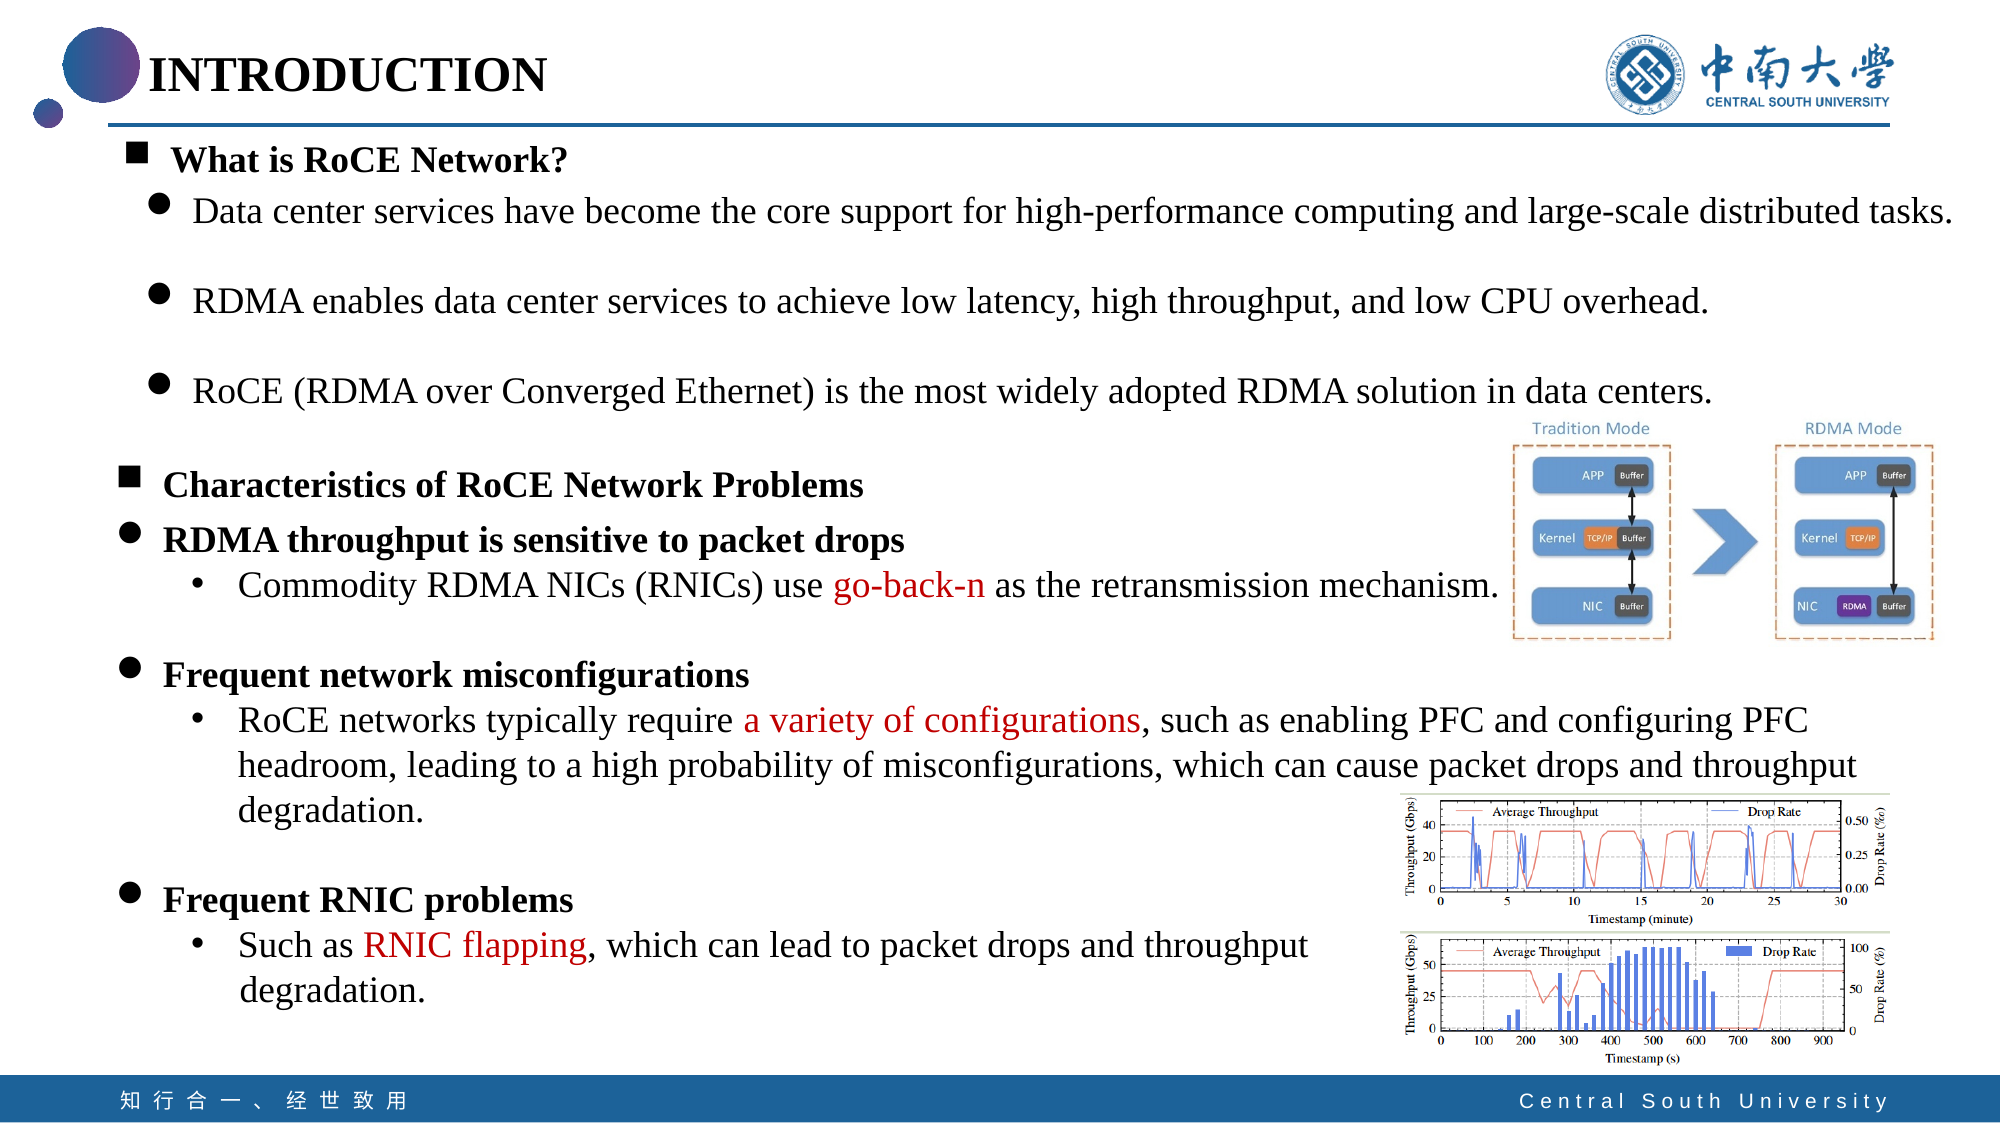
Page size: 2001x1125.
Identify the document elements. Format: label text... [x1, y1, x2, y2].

text_box RDMA throughput is sensitive to packet drops Commodity RDMA NICs (RNICs) use go-back-n as the retransmission mechanism. Frequent network misconfigurations RoCE networks typically require a variety of configurations, such as enabling PFC and configuring PFC headroom, leading to a high probability of misconfigurations, which can cause packet drops and throughput degradation. Frequent RNIC problems Such as RNIC flapping, which can lead to packet drops and throughput degradation. [101, 507, 1950, 1018]
text_box What is RoCE Network? [108, 127, 1109, 188]
text_box Data center services have become the core support for high-performance computing and large-scale distributed tasks. RDMA enables data center services to achieve low latency, high throughput, and low CPU overhead. RoCE (RDMA over Converged Ethernet) is the most widely adopted RDMA solution in data centers. [130, 179, 1988, 419]
text_box 知行合一、经世致用 [105, 1080, 423, 1120]
text_box [0, 1075, 2000, 1123]
text_box Central South University [1504, 1080, 1902, 1120]
text_box [158, 0, 1050, 118]
text_box INTRODUCTION [153, 34, 563, 109]
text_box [33, 26, 153, 128]
picture [1595, 28, 1907, 121]
picture [1498, 411, 1950, 647]
picture [1400, 793, 1890, 1068]
text_box Characteristics of RoCE Network Problems [100, 452, 880, 512]
